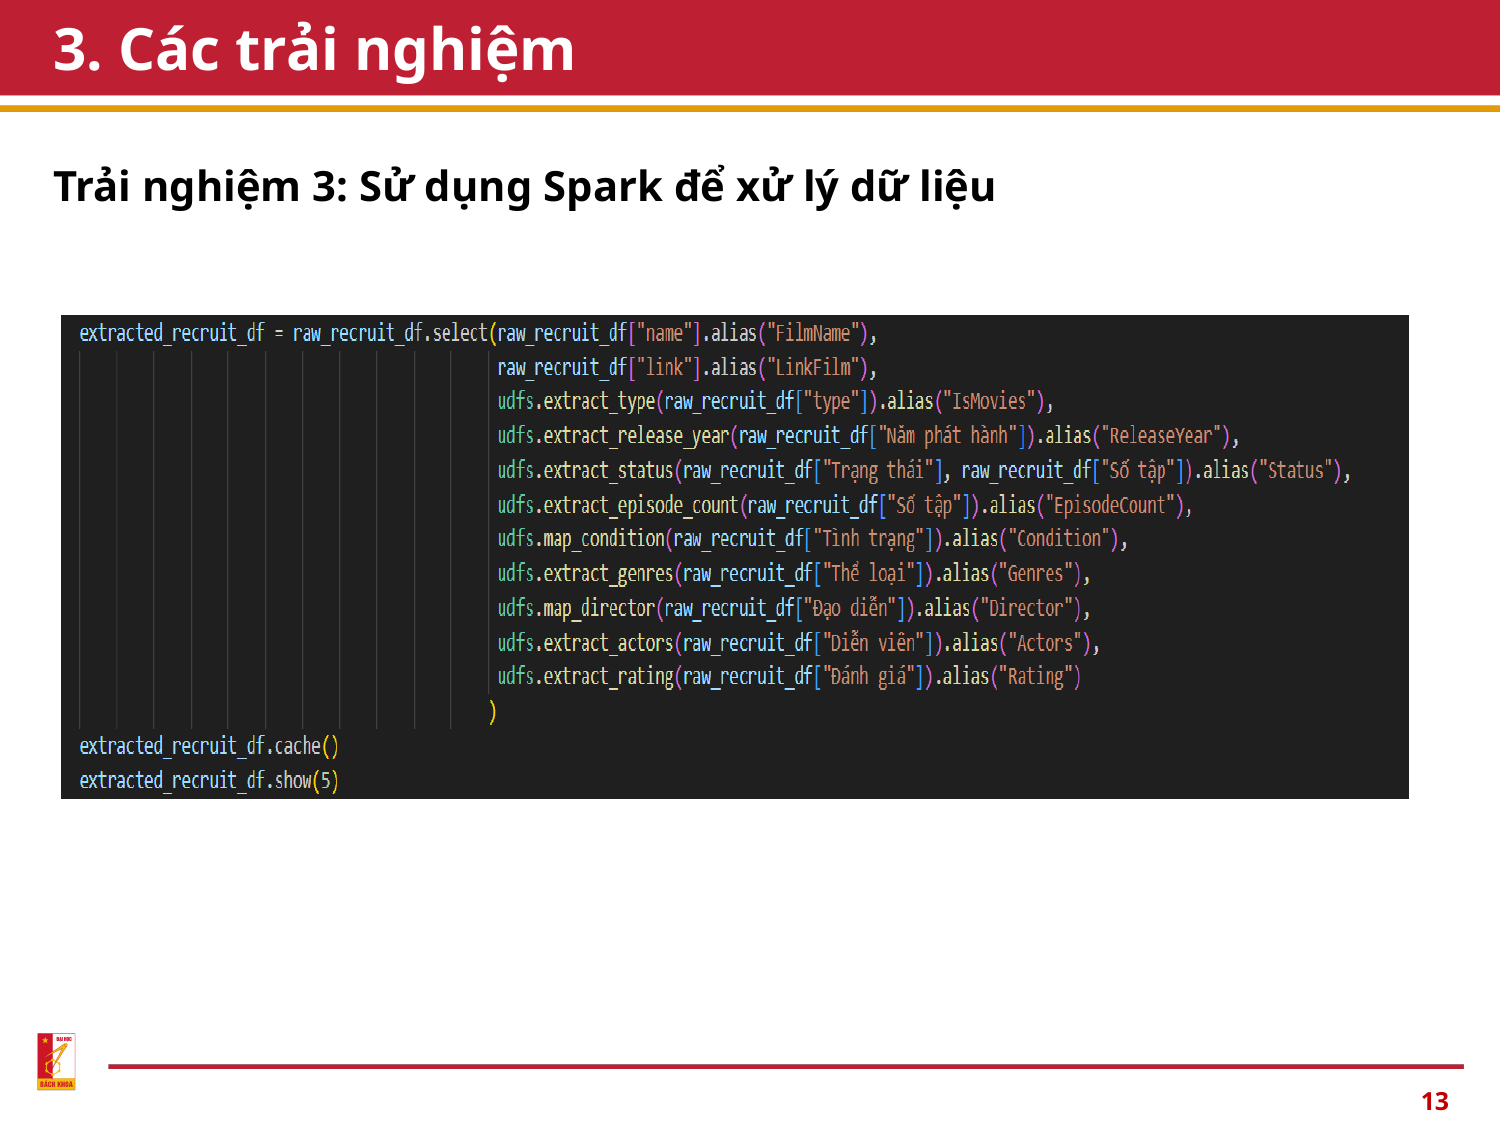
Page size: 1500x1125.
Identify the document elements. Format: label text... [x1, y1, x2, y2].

title 3. Các trải nghiệm [38, 12, 1462, 87]
slide_number 13 [1126, 1078, 1464, 1125]
picture [0, 0, 1500, 1125]
list Trải nghiệm 3: Sử dụng Spark để xử lý dữ liệu [38, 157, 1462, 1000]
